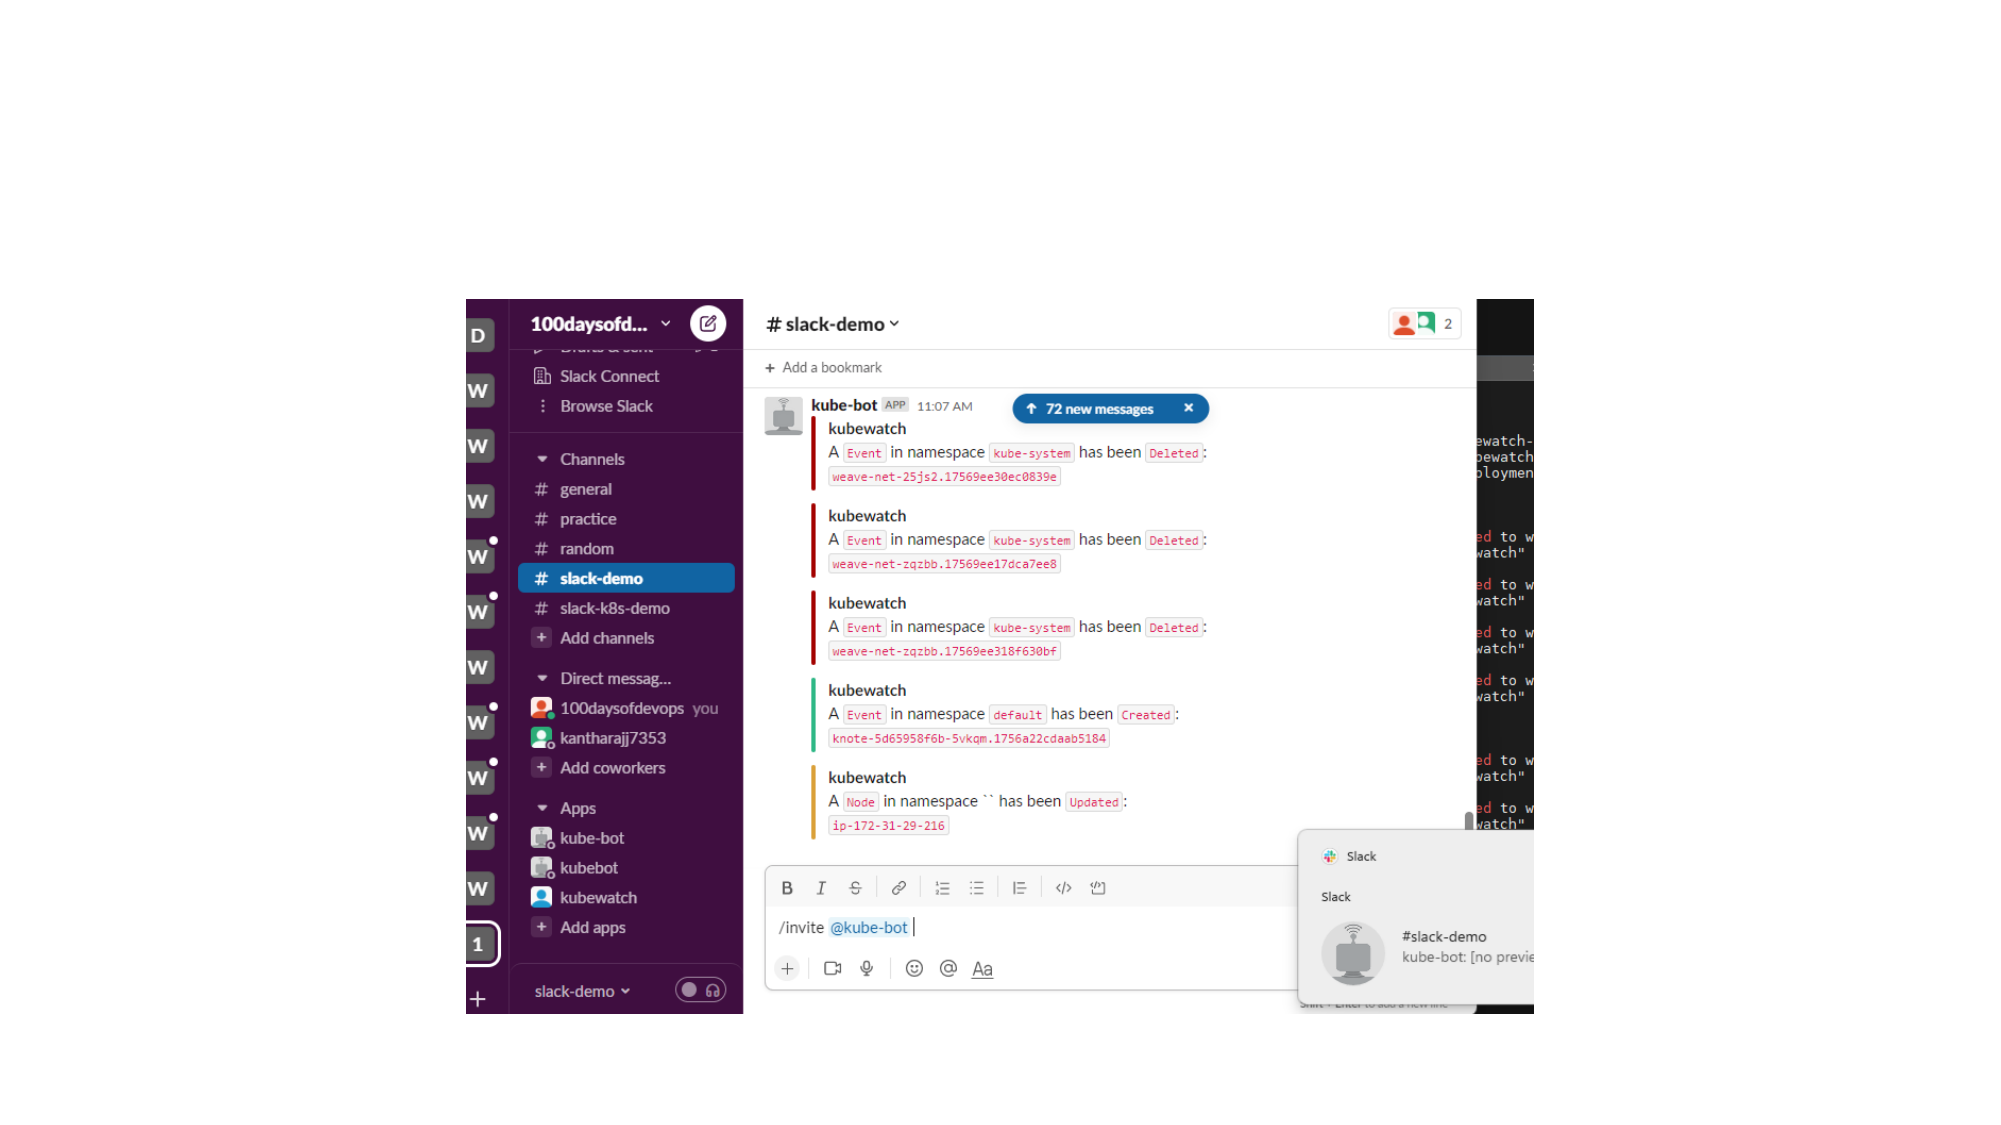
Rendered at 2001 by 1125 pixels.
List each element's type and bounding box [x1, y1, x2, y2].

list [466, 299, 1534, 1014]
